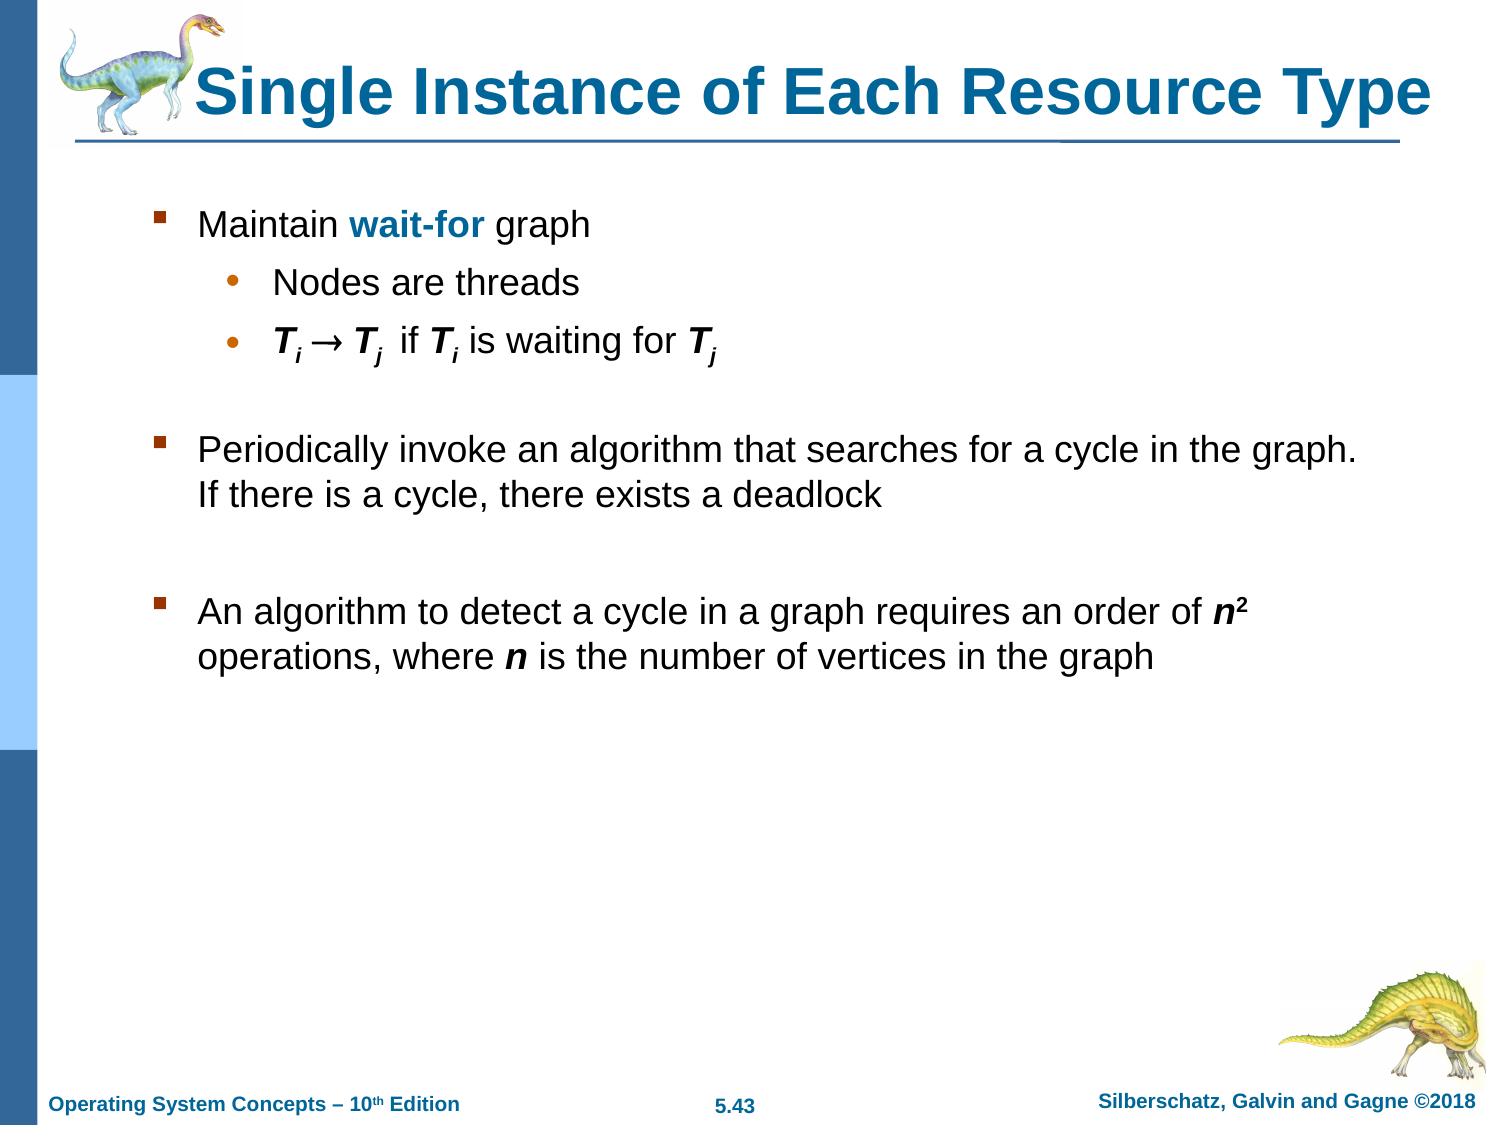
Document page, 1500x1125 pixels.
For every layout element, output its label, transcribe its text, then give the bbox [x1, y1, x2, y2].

picture [1275, 959, 1486, 1090]
title Single Instance of Each Resource Type [176, 0, 1452, 136]
list Maintain wait-for graph Nodes are threads Ti  Tj if Ti is waiting for Tj Periodically invoke an algorithm that searches for a cycle in the graph. If there is a cycle, there exists a deadlock An algorithm to detect a cycle in a graph requires an order of n2 operations, where n is the number of vertices in the graph [135, 192, 1380, 933]
picture [46, 0, 243, 149]
